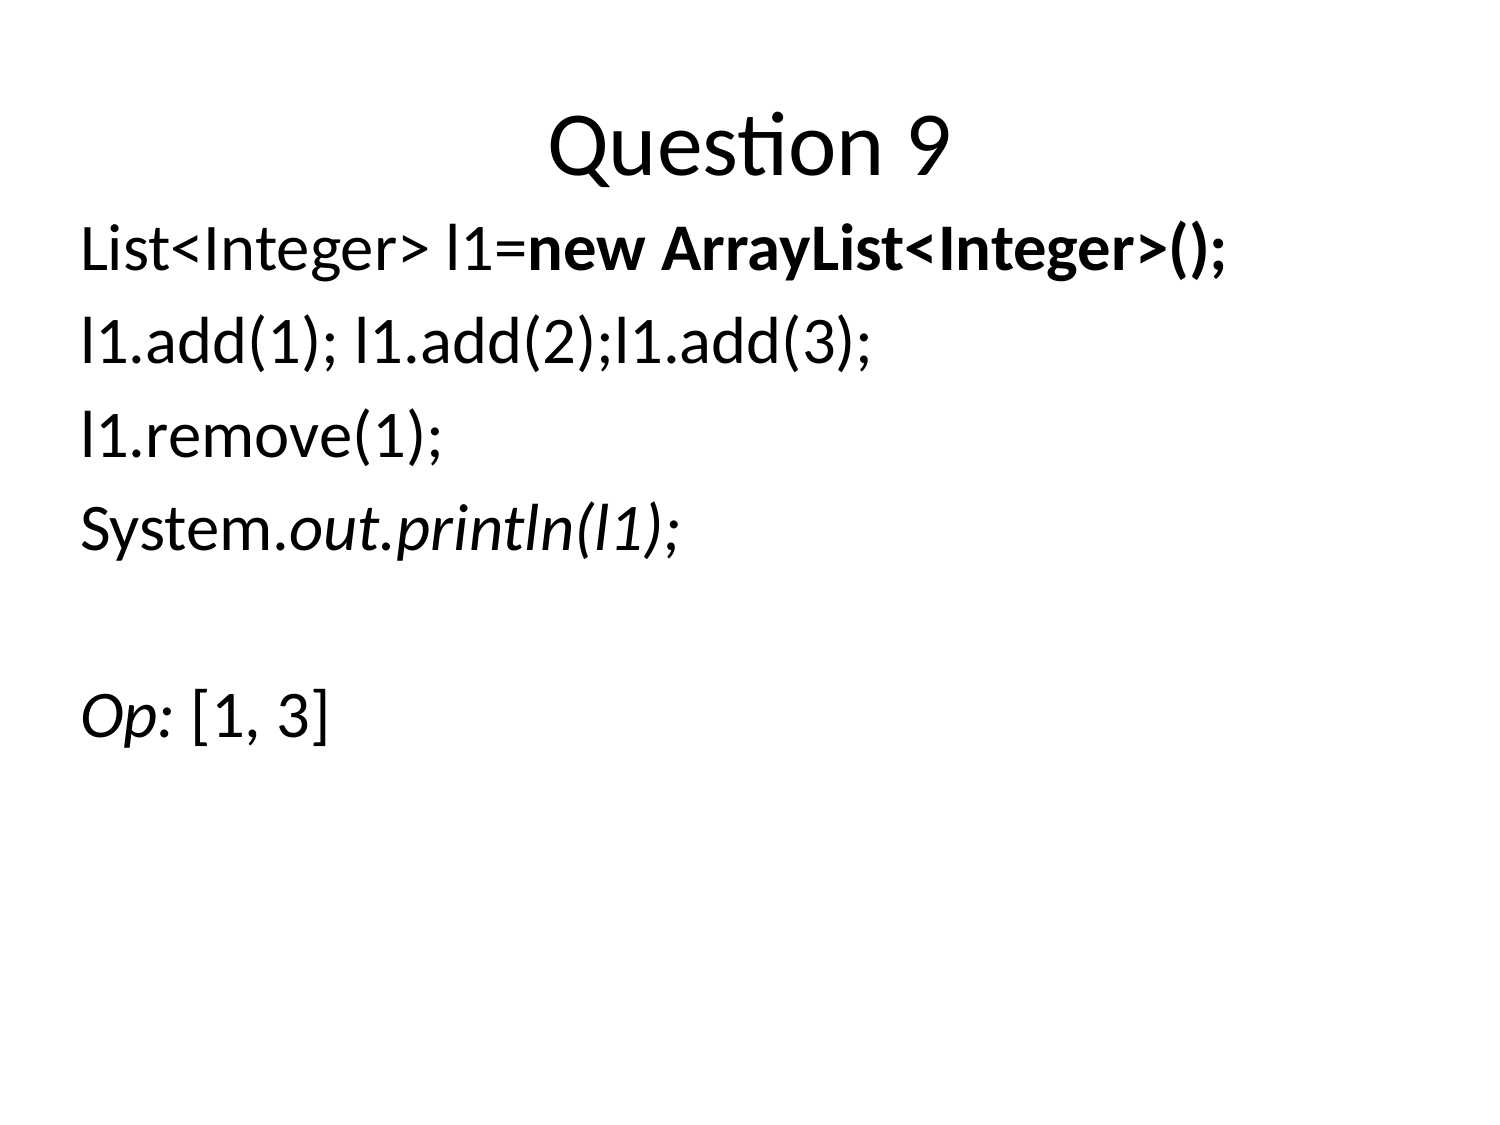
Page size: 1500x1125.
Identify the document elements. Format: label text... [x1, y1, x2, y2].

list List<Integer> l1=new ArrayList<Integer>(); l1.add(1); l1.add(2);l1.add(3); l1.remove(1); System.out.println(l1); Op: [1, 3] [64, 196, 1425, 1024]
title Question 9 [75, 45, 1425, 196]
